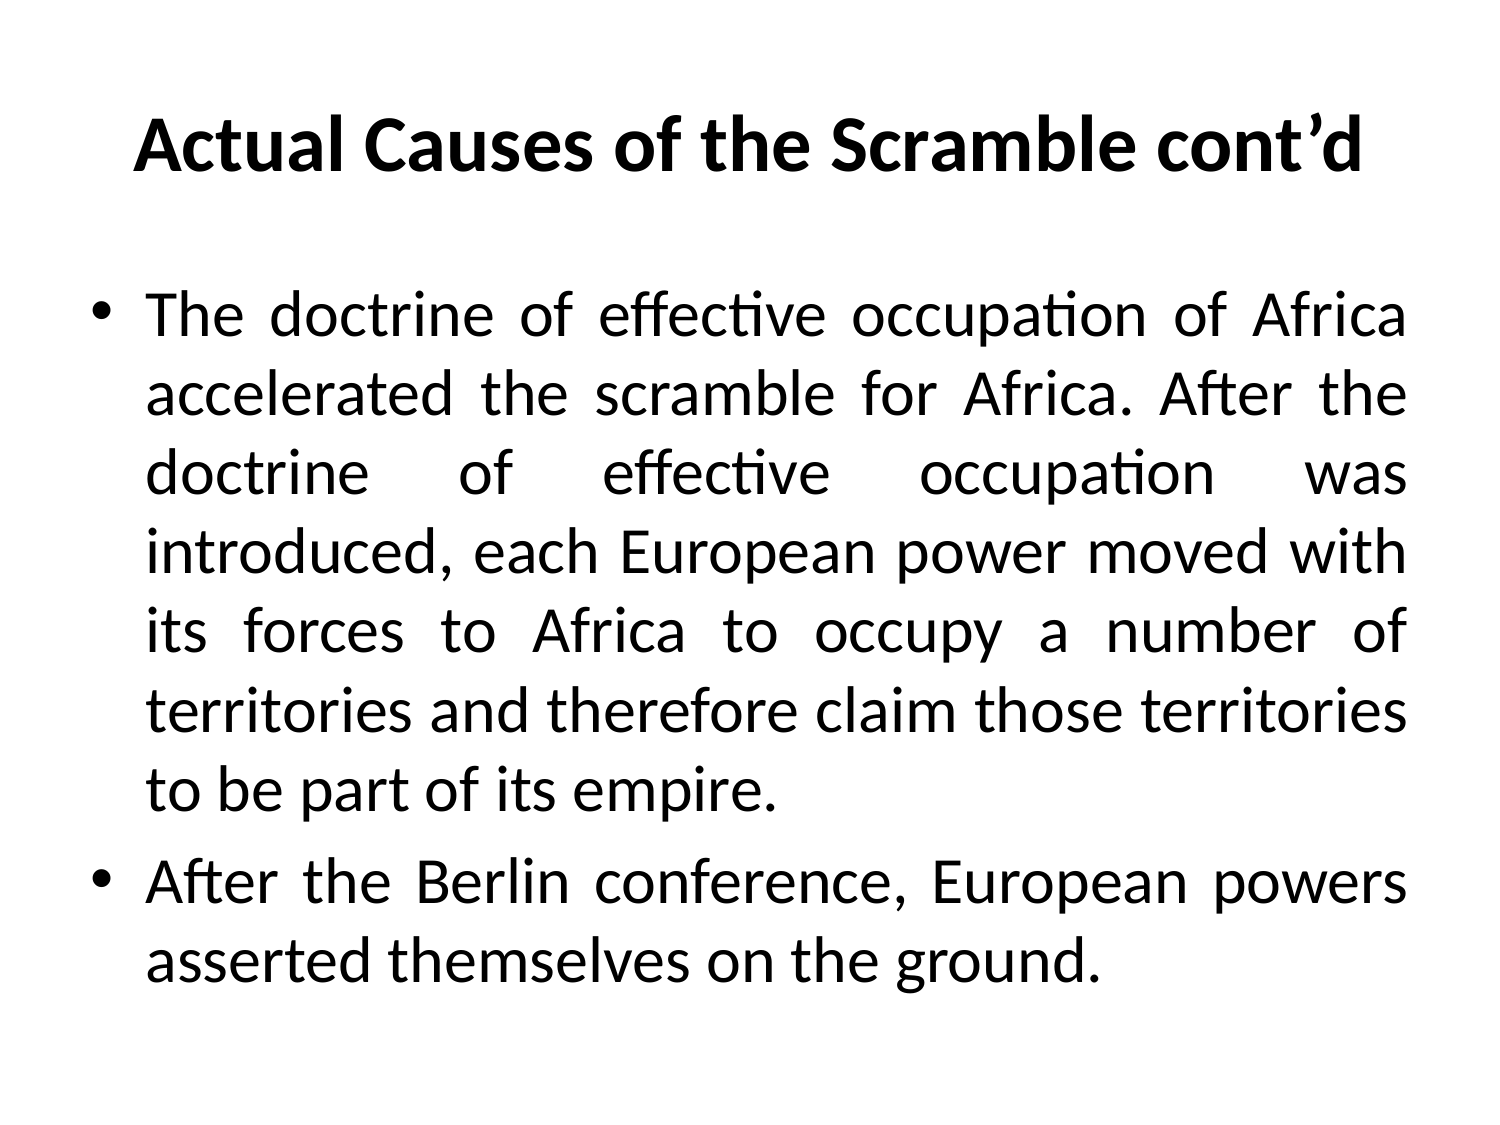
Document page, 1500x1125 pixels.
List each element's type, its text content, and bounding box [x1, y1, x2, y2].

title Actual Causes of the Scramble cont’d [75, 45, 1425, 233]
list The doctrine of effective occupation of Africa accelerated the scramble for Africa. After the doctrine of effective occupation was introduced, each European power moved with its forces to Africa to occupy a number of territories and therefore claim those territories to be part of its empire. After the Berlin conference, European powers asserted themselves on the ground. [75, 262, 1425, 1005]
